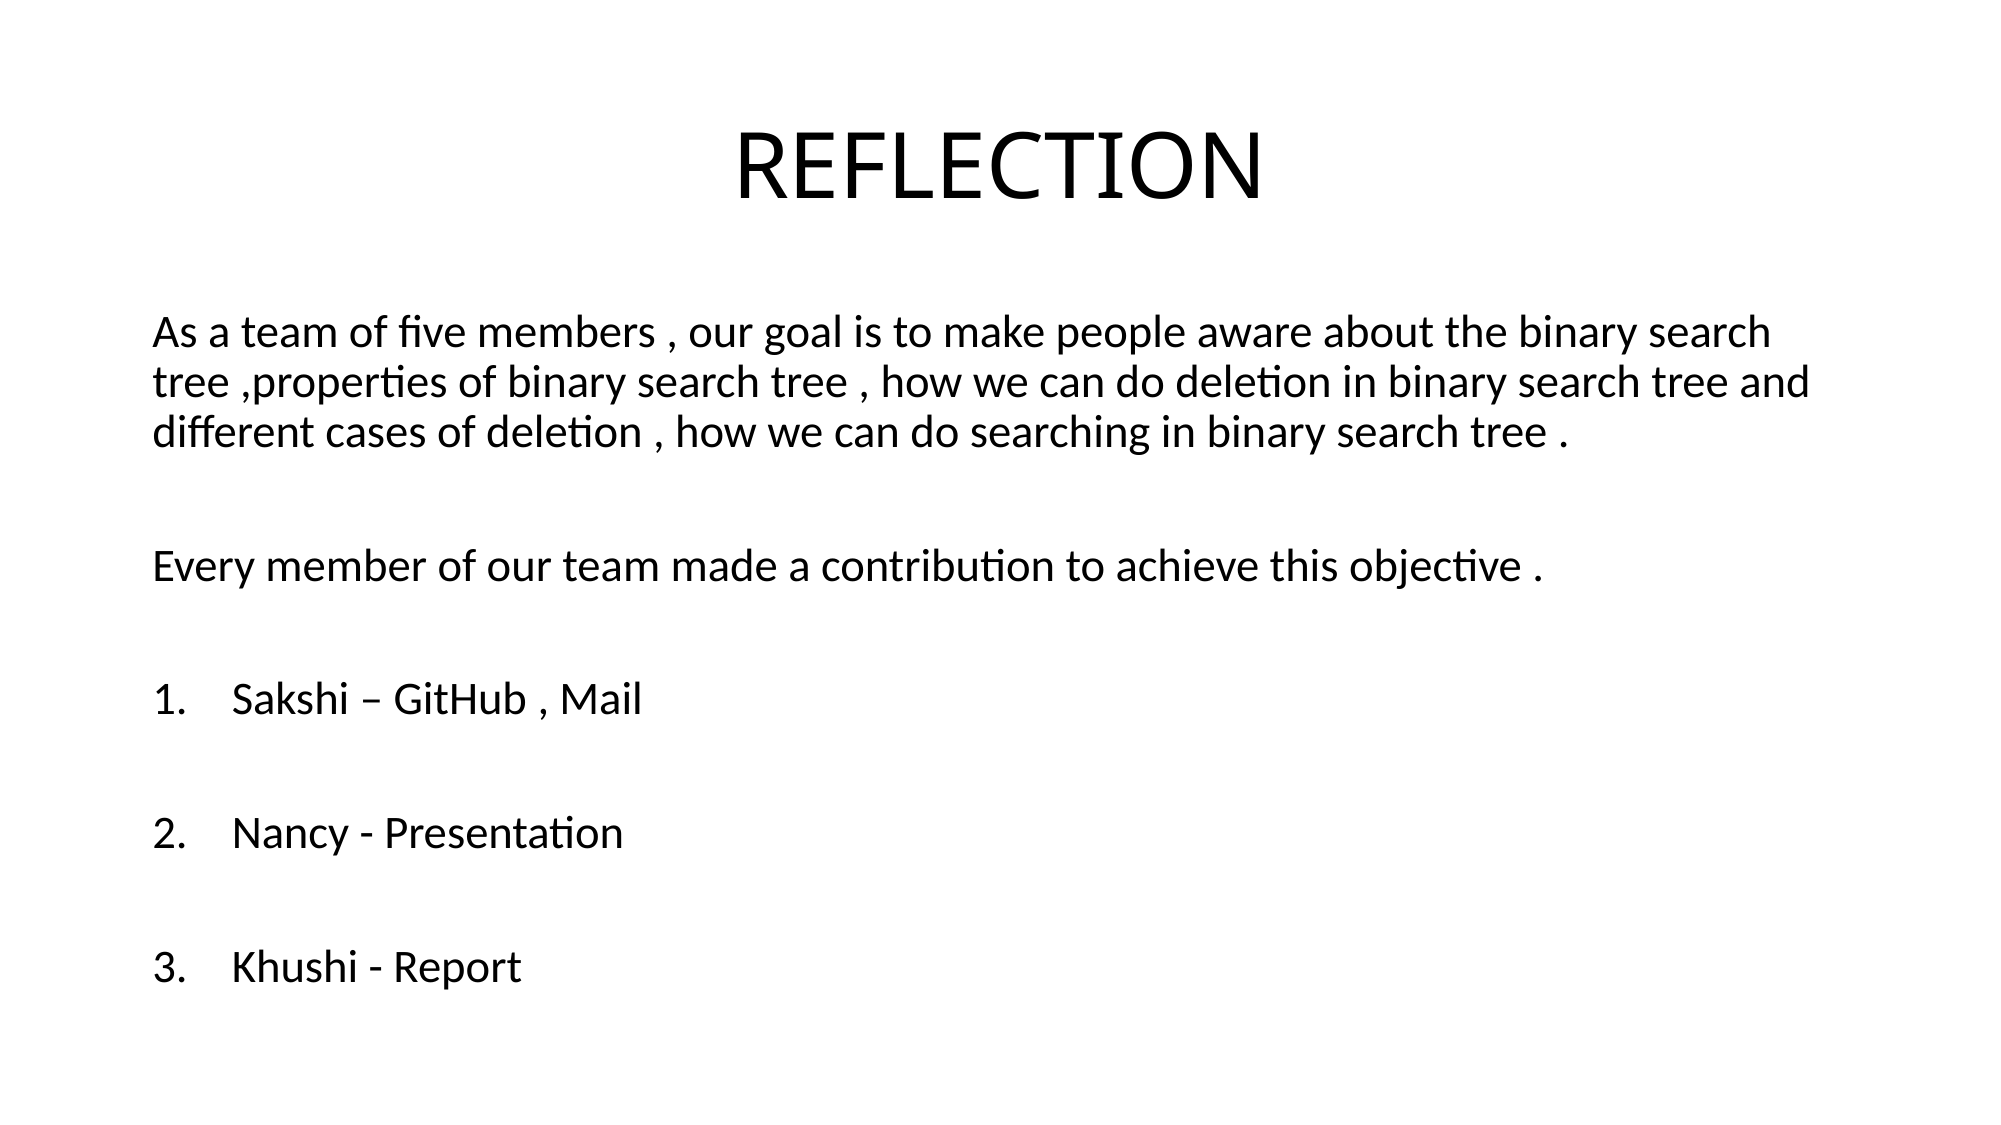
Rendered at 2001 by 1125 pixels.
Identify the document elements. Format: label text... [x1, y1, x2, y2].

title REFLECTION [137, 59, 1863, 278]
list As a team of five members , our goal is to make people aware about the binary search tree ,properties of binary search tree , how we can do deletion in binary search tree and different cases of deletion , how we can do searching in binary search tree . Every member of our team made a contribution to achieve this objective . Sakshi – GitHub , Mail Nancy - Presentation Khushi - Report [137, 299, 1863, 1014]
